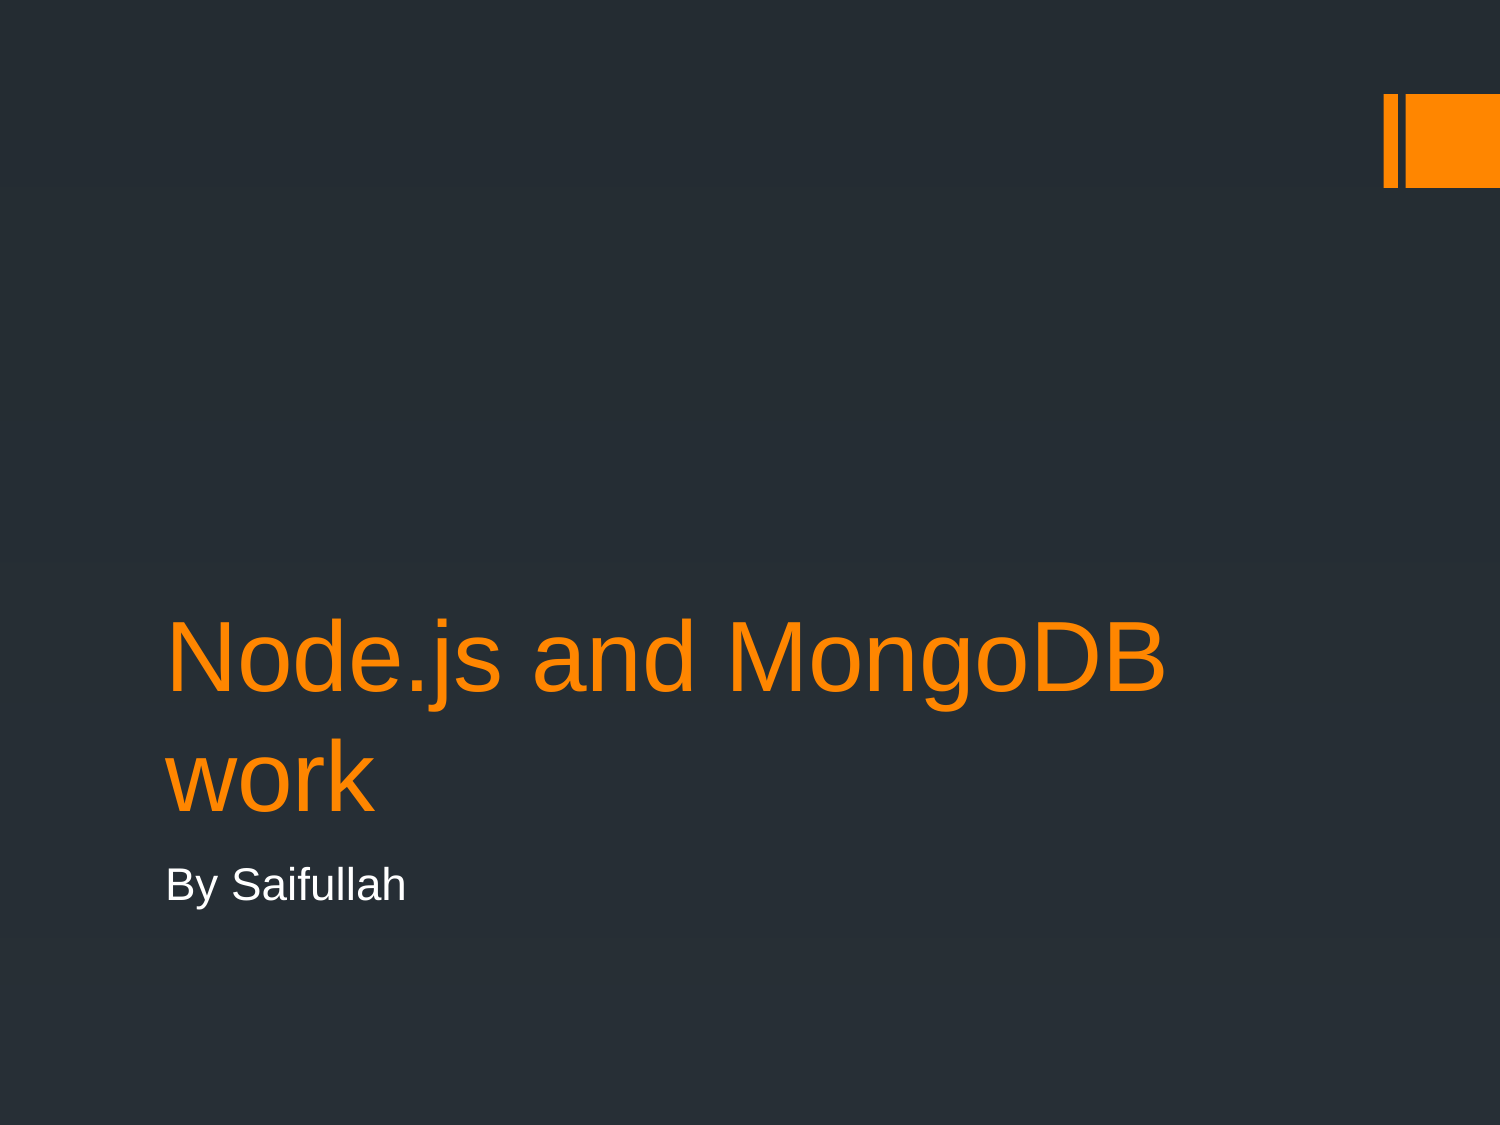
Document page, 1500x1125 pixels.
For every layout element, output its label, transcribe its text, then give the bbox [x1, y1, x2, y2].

subtitle By Saifullah [150, 847, 1350, 1036]
title Node.js and MongoDB work [150, 412, 1350, 839]
